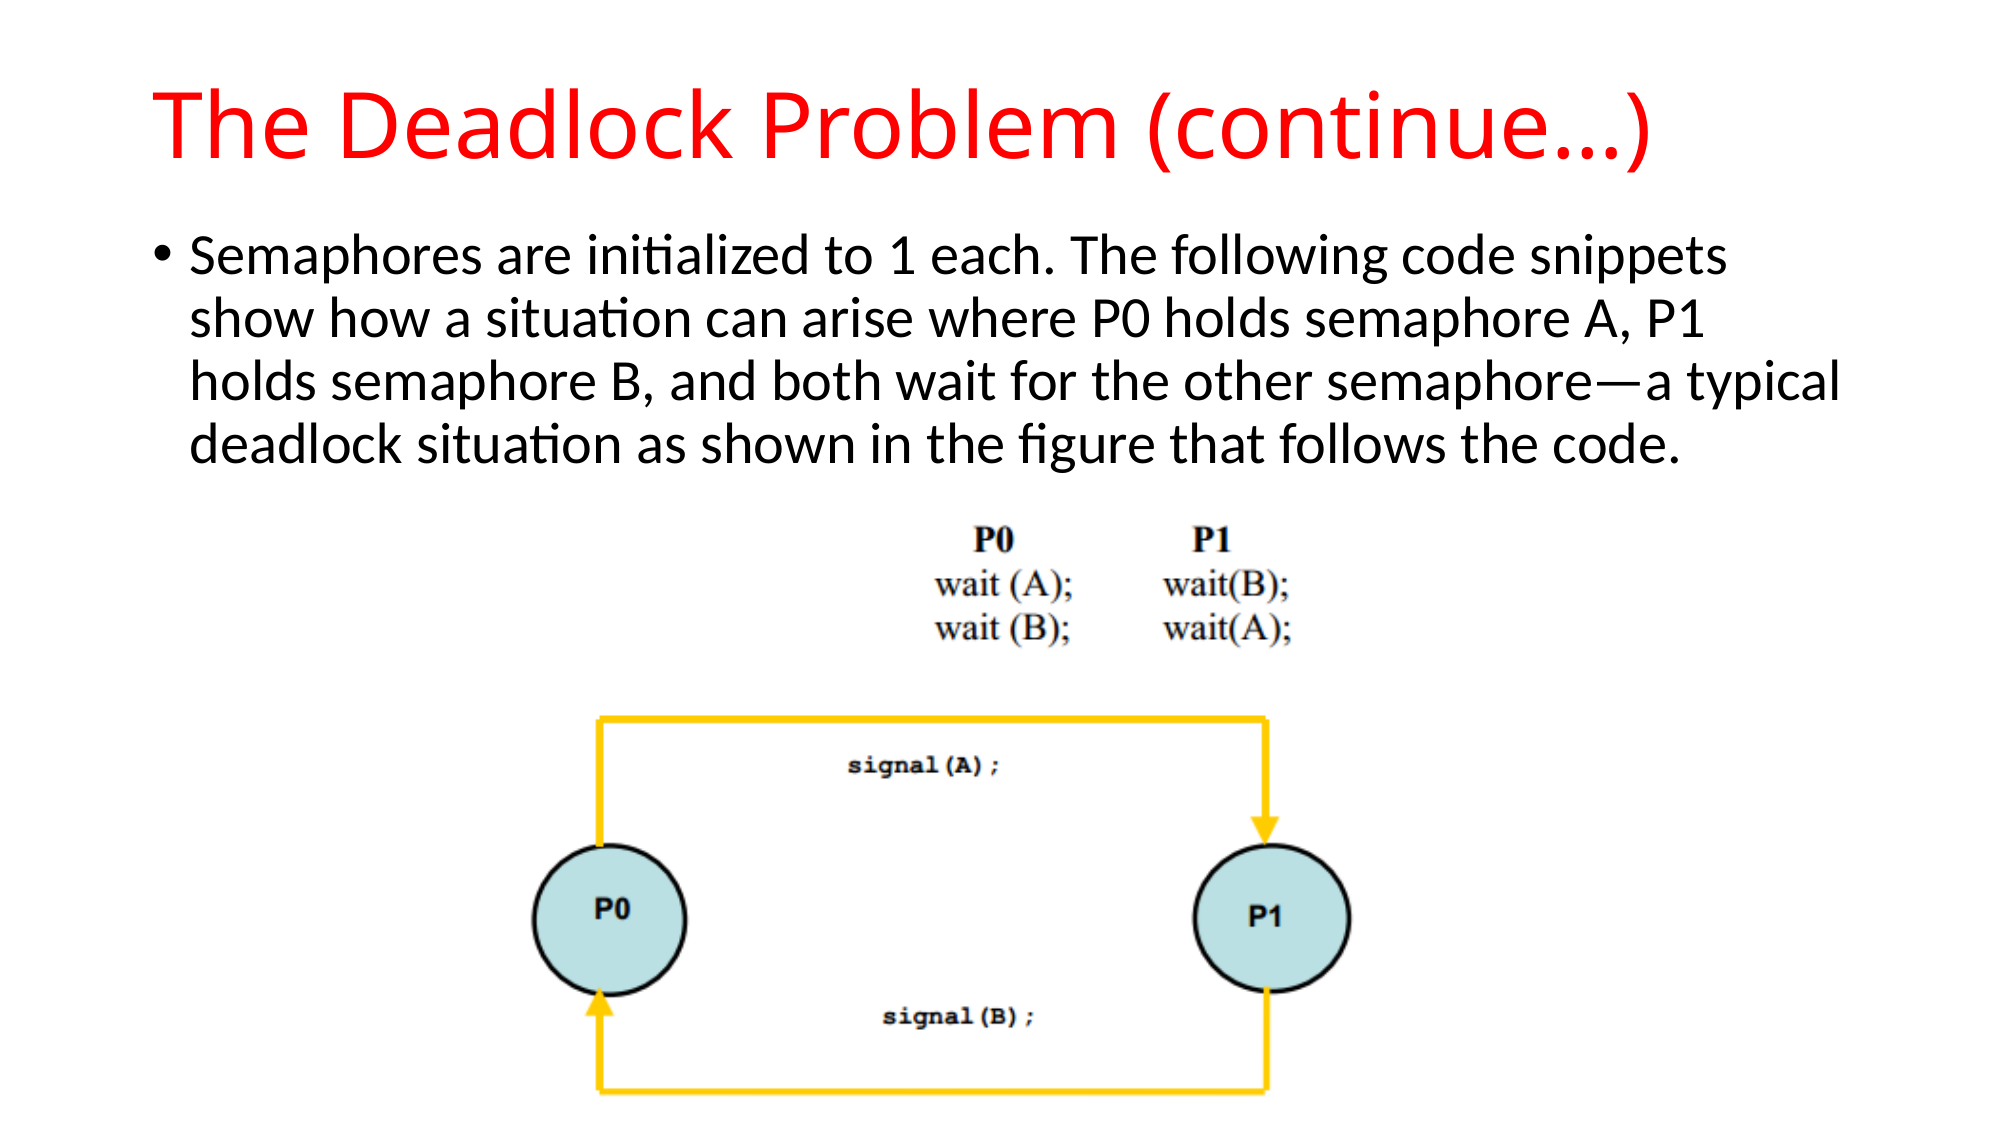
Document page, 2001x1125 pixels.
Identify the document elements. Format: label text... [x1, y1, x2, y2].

title The Deadlock Problem (continue…) [137, 59, 1863, 198]
picture [503, 501, 1363, 1125]
list Semaphores are initialized to 1 each. The following code snippets show how a situation can arise where P0 holds semaphore A, P1 holds semaphore B, and both wait for the other semaphore—a typical deadlock situation as shown in the figure that follows the code. [137, 216, 1863, 516]
